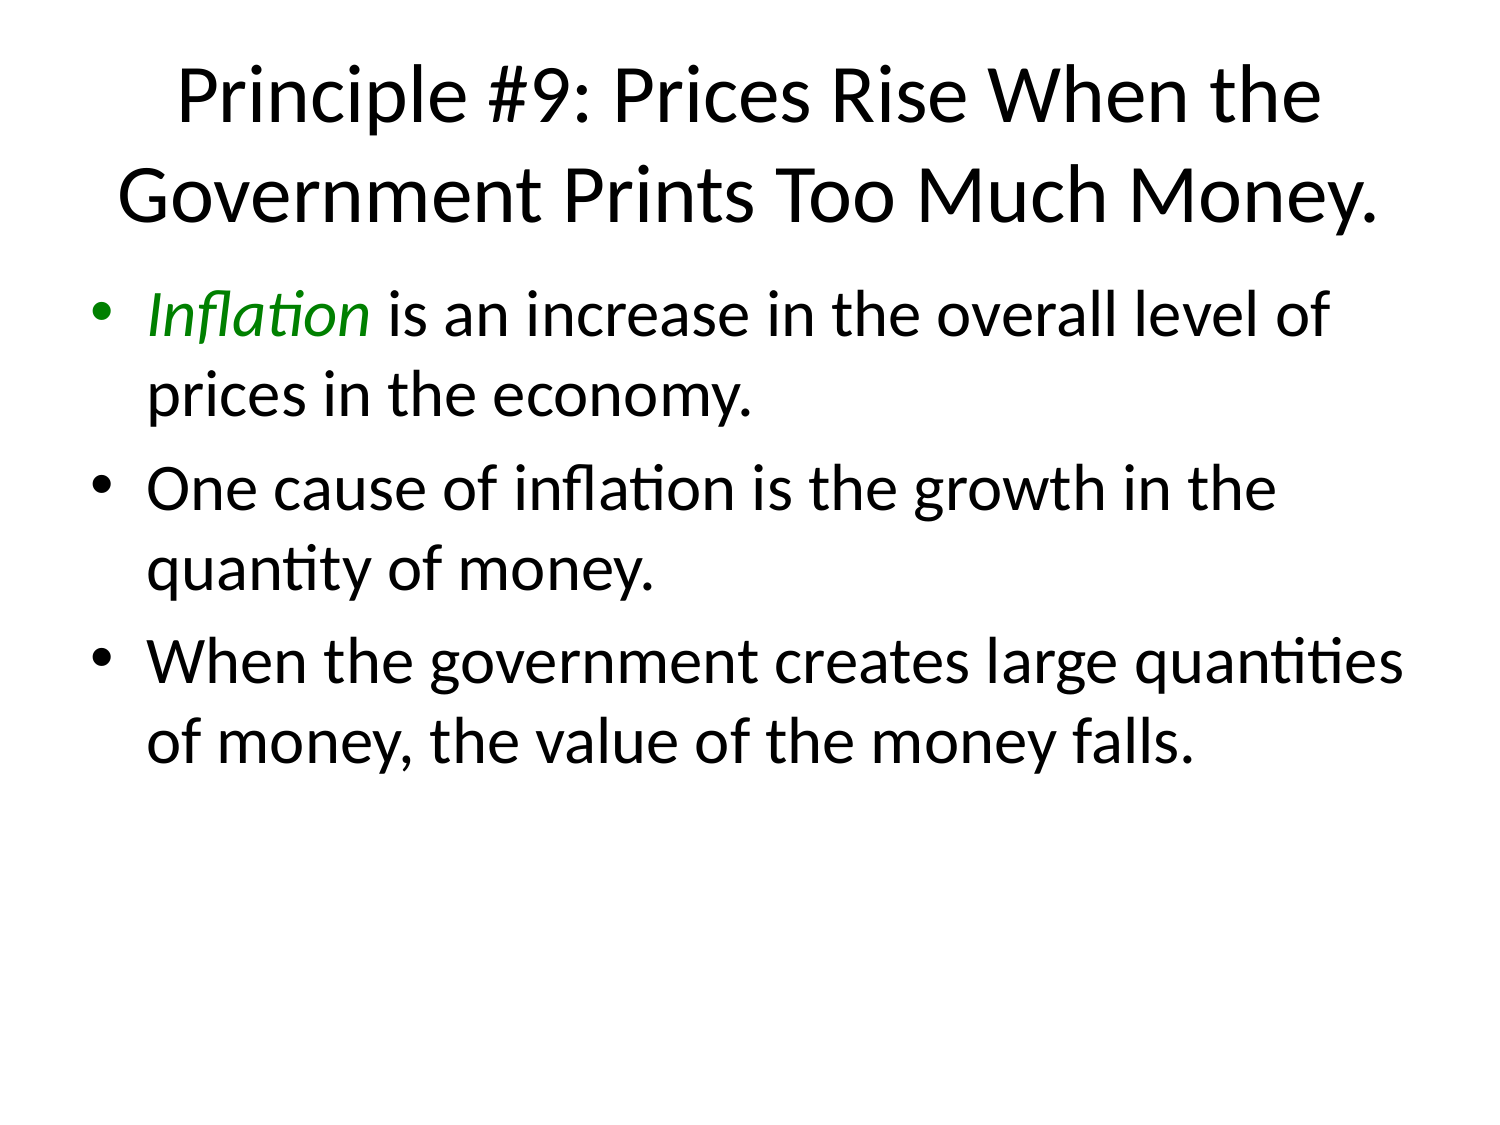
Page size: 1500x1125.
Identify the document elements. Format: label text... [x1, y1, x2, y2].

list Inflation is an increase in the overall level of prices in the economy. One cause of inflation is the growth in the quantity of money. When the government creates large quantities of money, the value of the money falls. [75, 262, 1425, 1005]
title Principle #9: Prices Rise When the Government Prints Too Much Money. [75, 45, 1425, 233]
